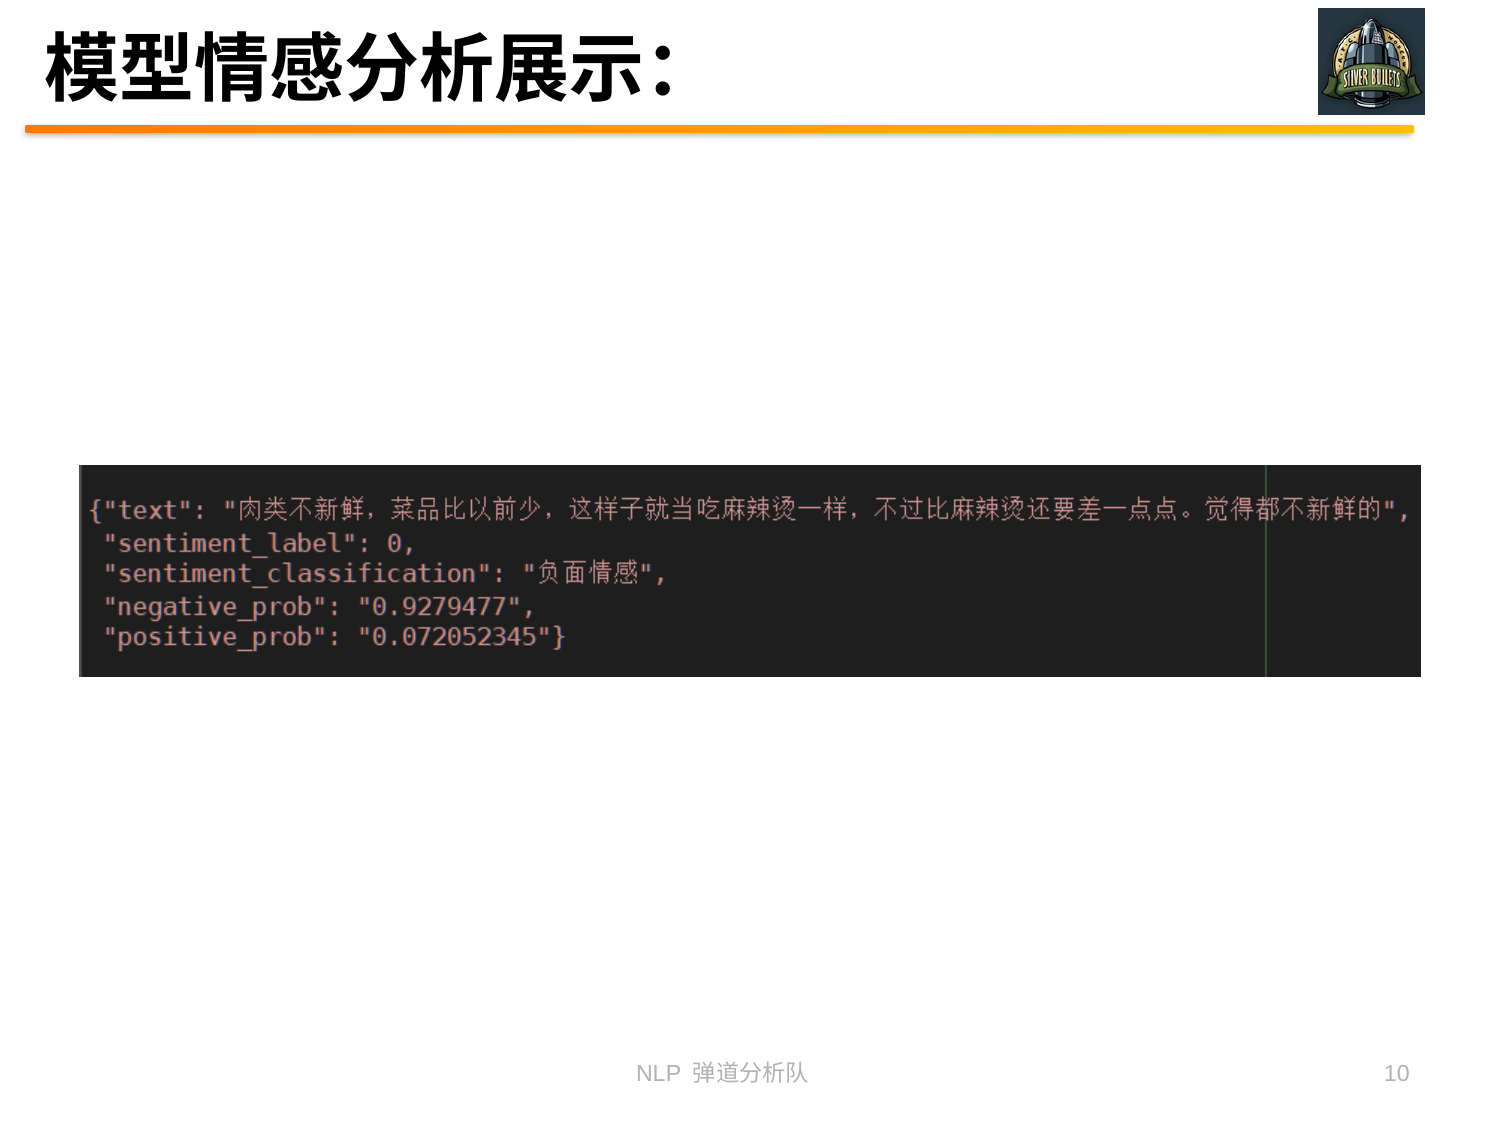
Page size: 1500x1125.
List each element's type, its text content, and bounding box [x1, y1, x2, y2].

picture [1318, 8, 1426, 115]
footer NLP 弹道分析队 [457, 1042, 988, 1103]
picture [79, 465, 1421, 677]
title 模型情感分析展示： [29, 6, 1279, 126]
slide_number 9 [1074, 1042, 1425, 1103]
